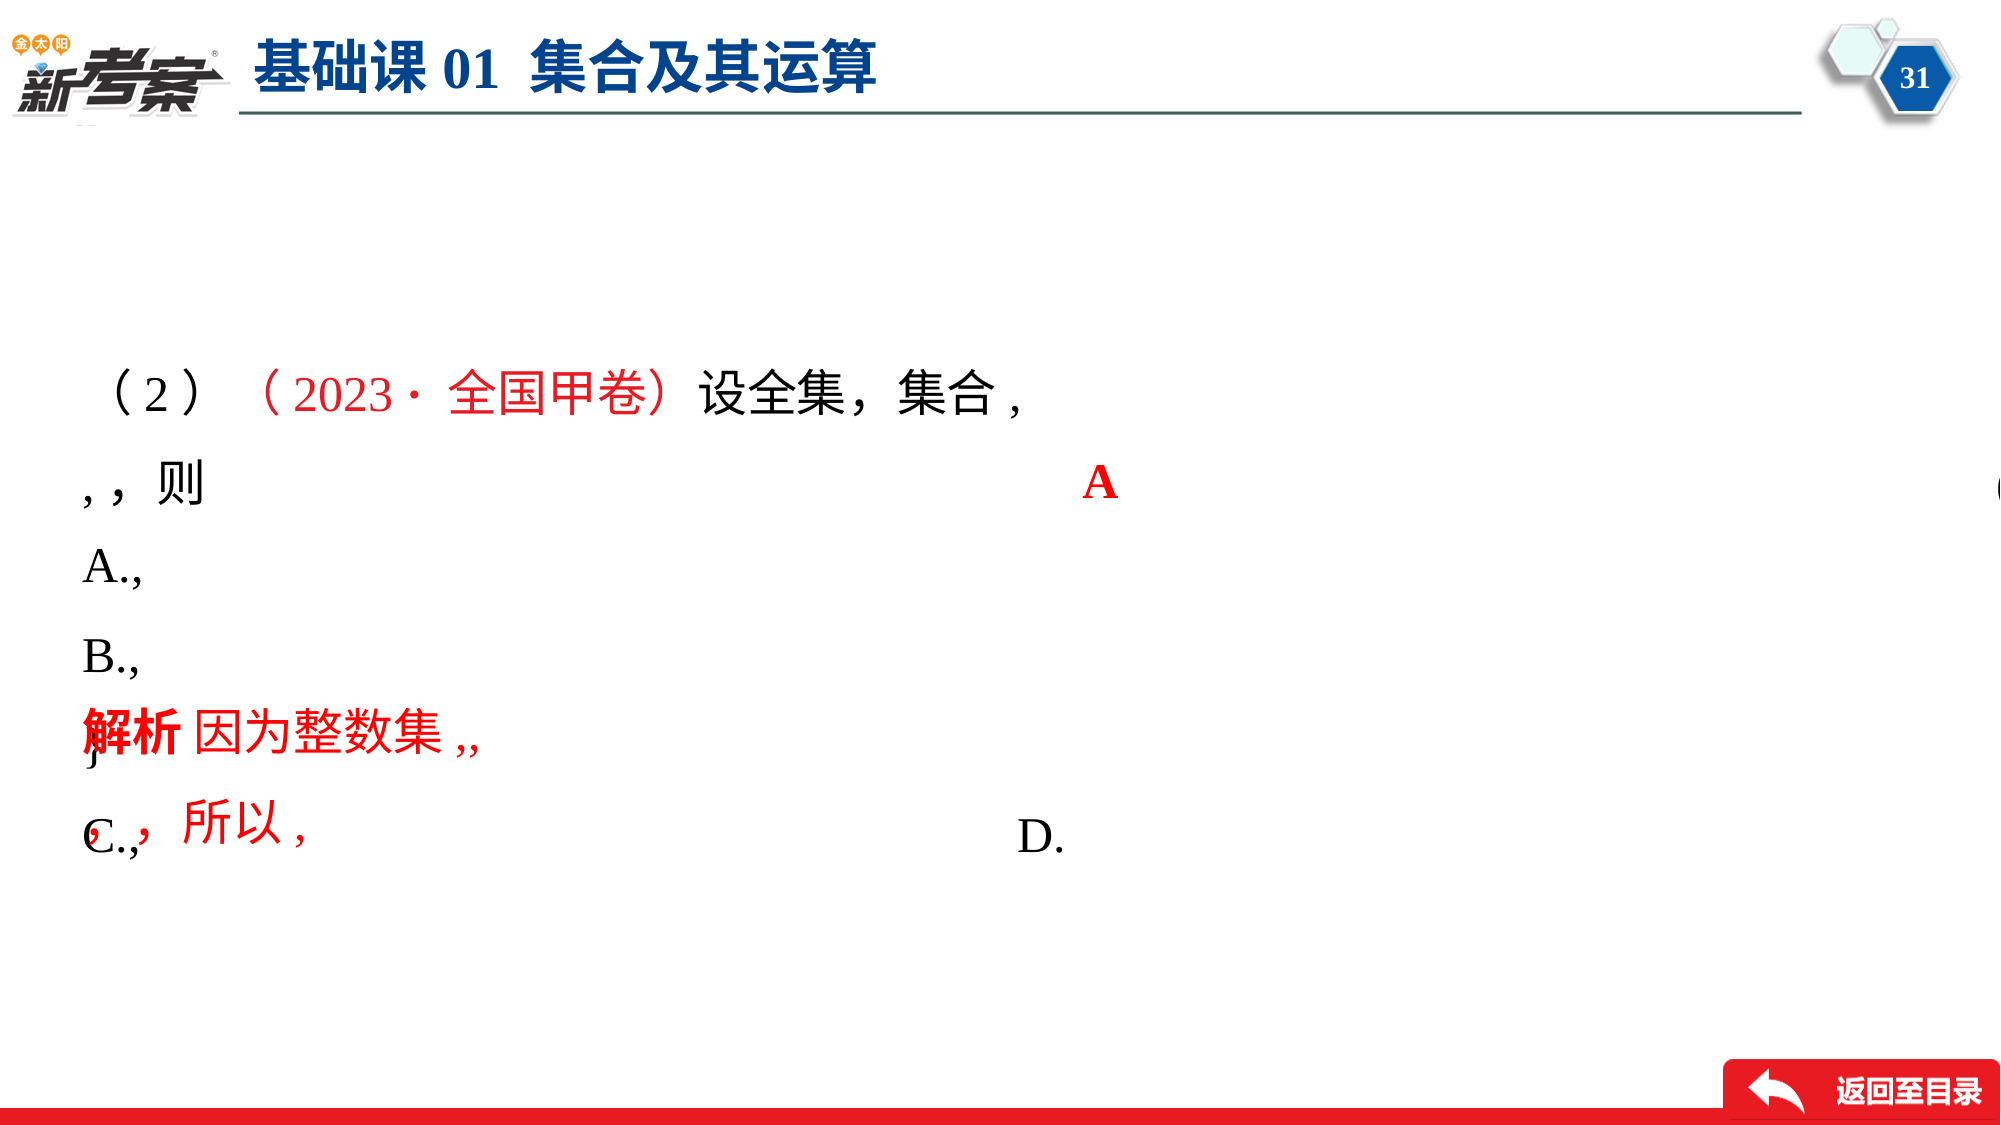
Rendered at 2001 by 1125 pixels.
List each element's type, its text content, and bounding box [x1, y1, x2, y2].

text_box A [1064, 421, 1137, 500]
picture [0, 0, 2001, 1125]
